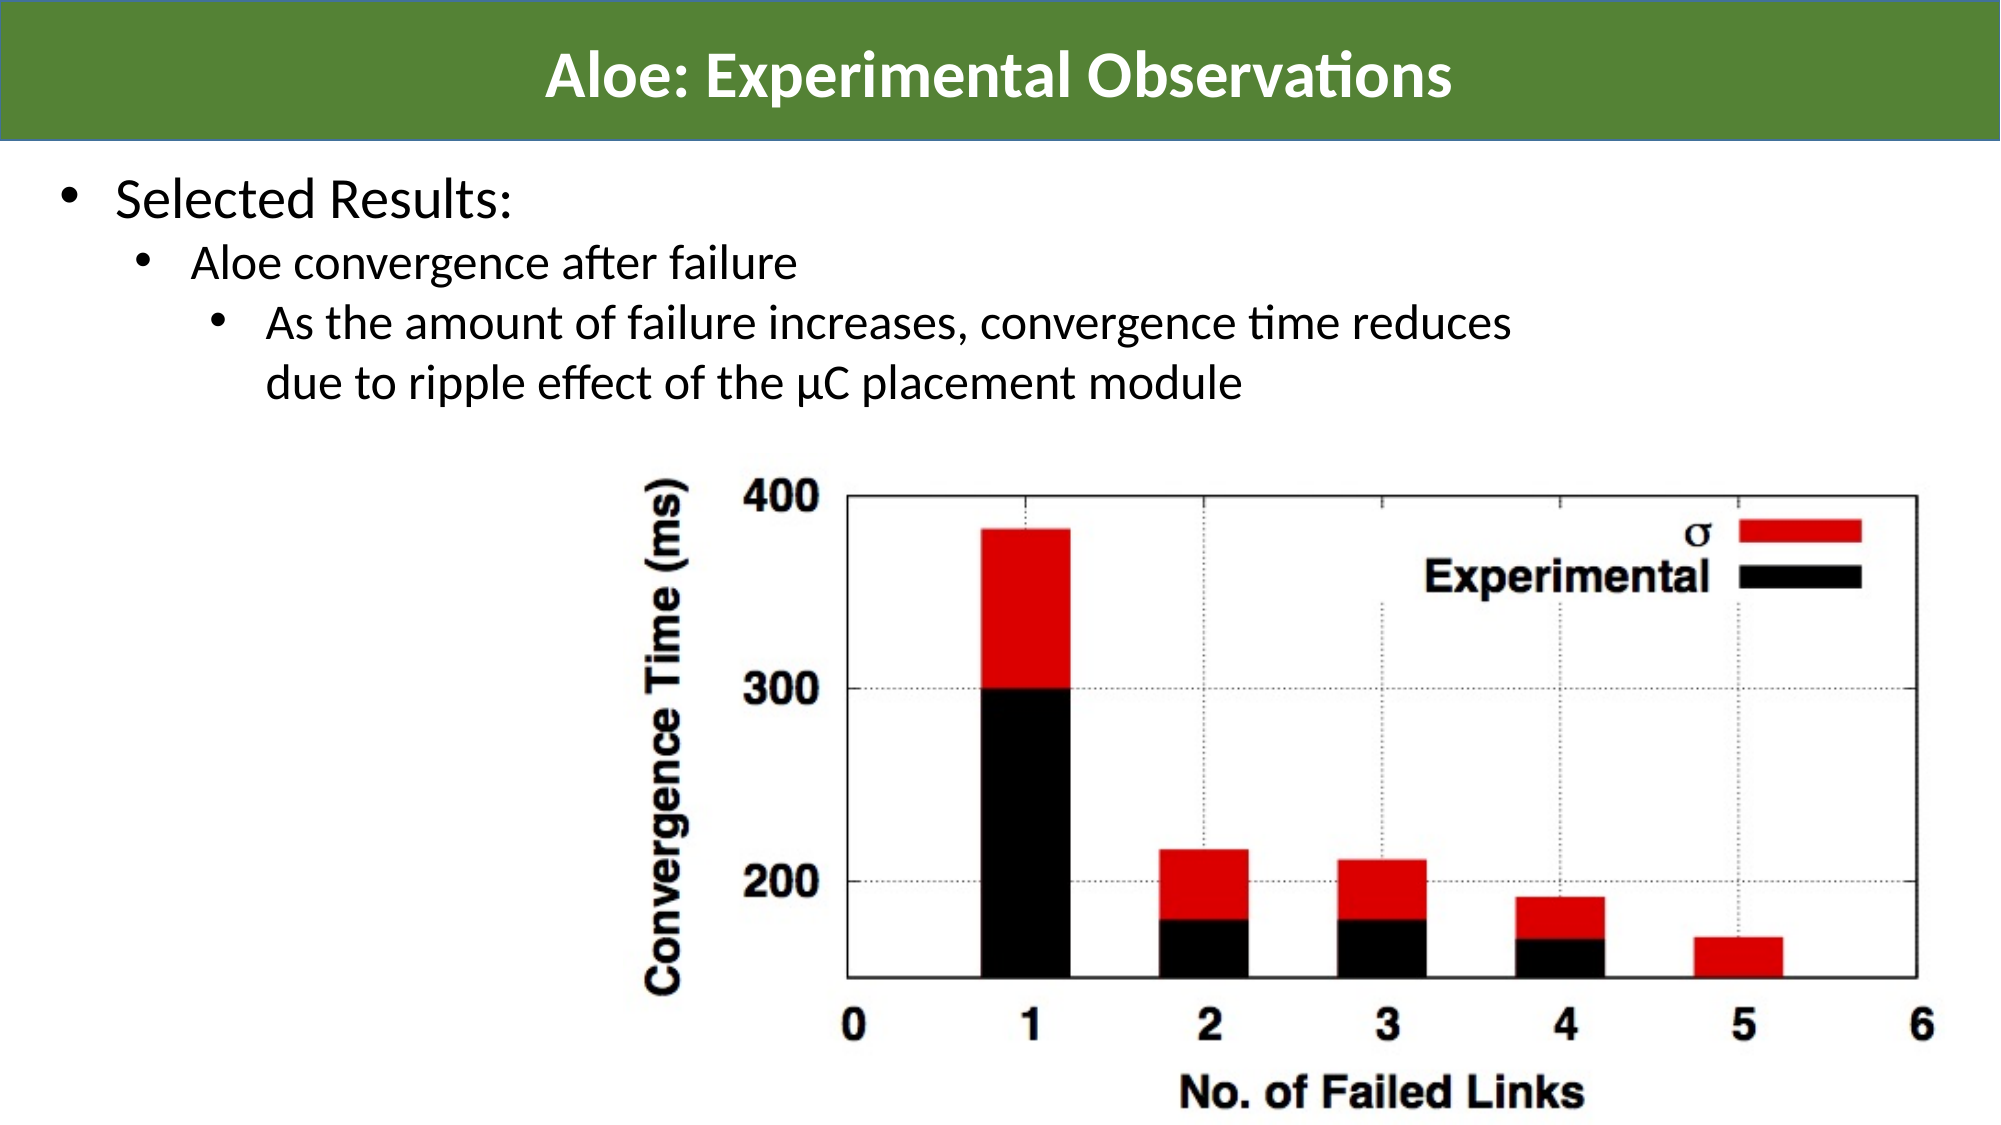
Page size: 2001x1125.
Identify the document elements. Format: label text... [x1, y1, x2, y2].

picture [623, 453, 2000, 1125]
text_box Selected Results: Aloe convergence after failure As the amount of failure increases, convergence time reduces due to ripple effect of the µC placement module [44, 152, 1537, 418]
text_box Aloe: Experimental Observations [0, 1, 2000, 141]
